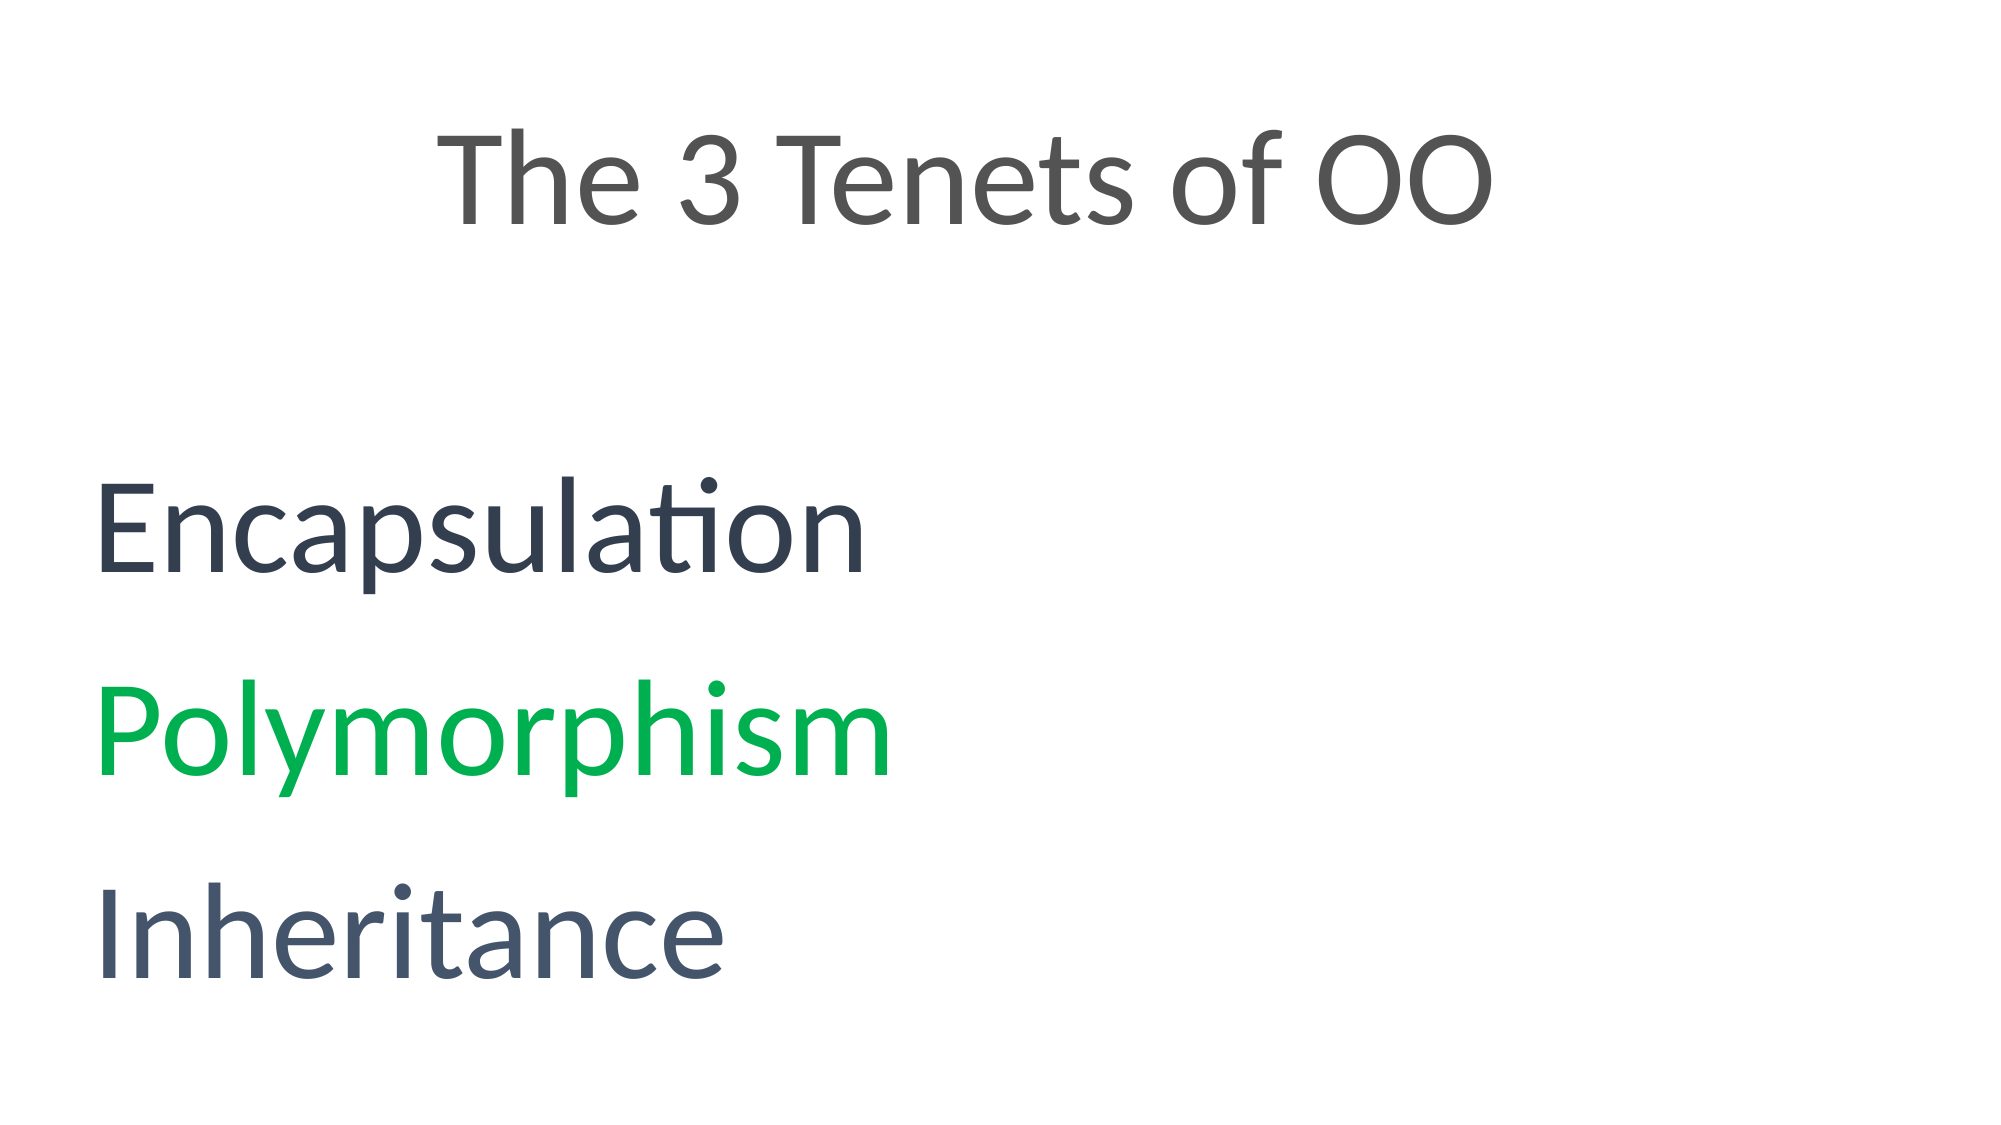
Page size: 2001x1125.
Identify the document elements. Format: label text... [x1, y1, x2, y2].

text_box The 3 Tenets of OO [61, 79, 1873, 260]
text_box Encapsulation [77, 427, 1889, 608]
text_box Polymorphism [77, 630, 1889, 811]
text_box Inheritance [77, 833, 1889, 1014]
